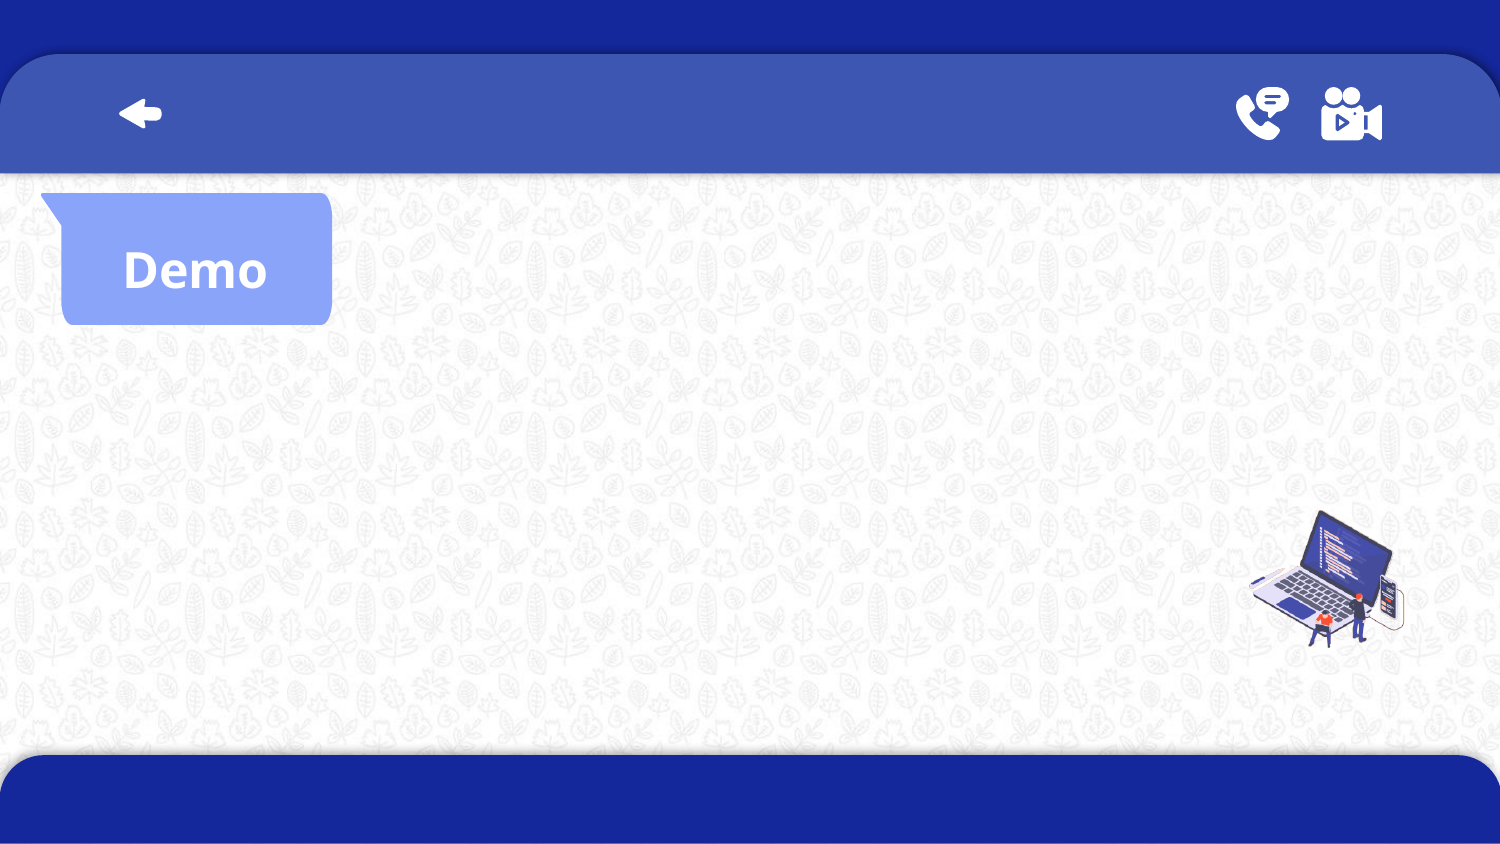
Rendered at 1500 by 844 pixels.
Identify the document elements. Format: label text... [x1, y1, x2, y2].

subtitle Demo [107, 223, 385, 295]
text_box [1234, 86, 1383, 141]
text_box [40, 193, 333, 325]
picture [0, 174, 1500, 788]
text_box [119, 98, 162, 129]
